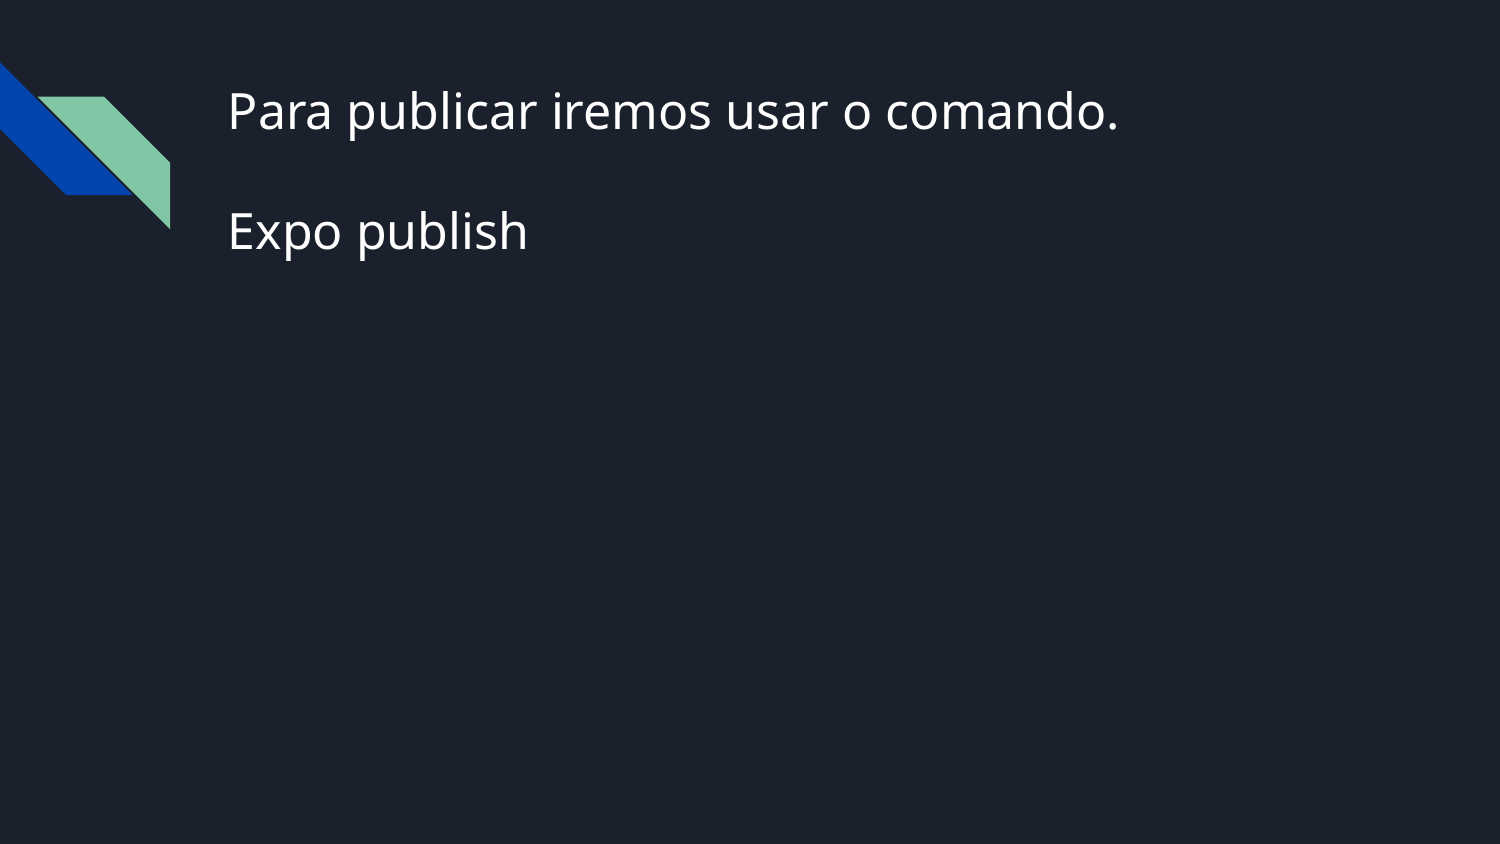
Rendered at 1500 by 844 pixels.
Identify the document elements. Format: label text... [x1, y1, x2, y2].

title Para publicar iremos usar o comando. Expo publish [212, 64, 1368, 581]
